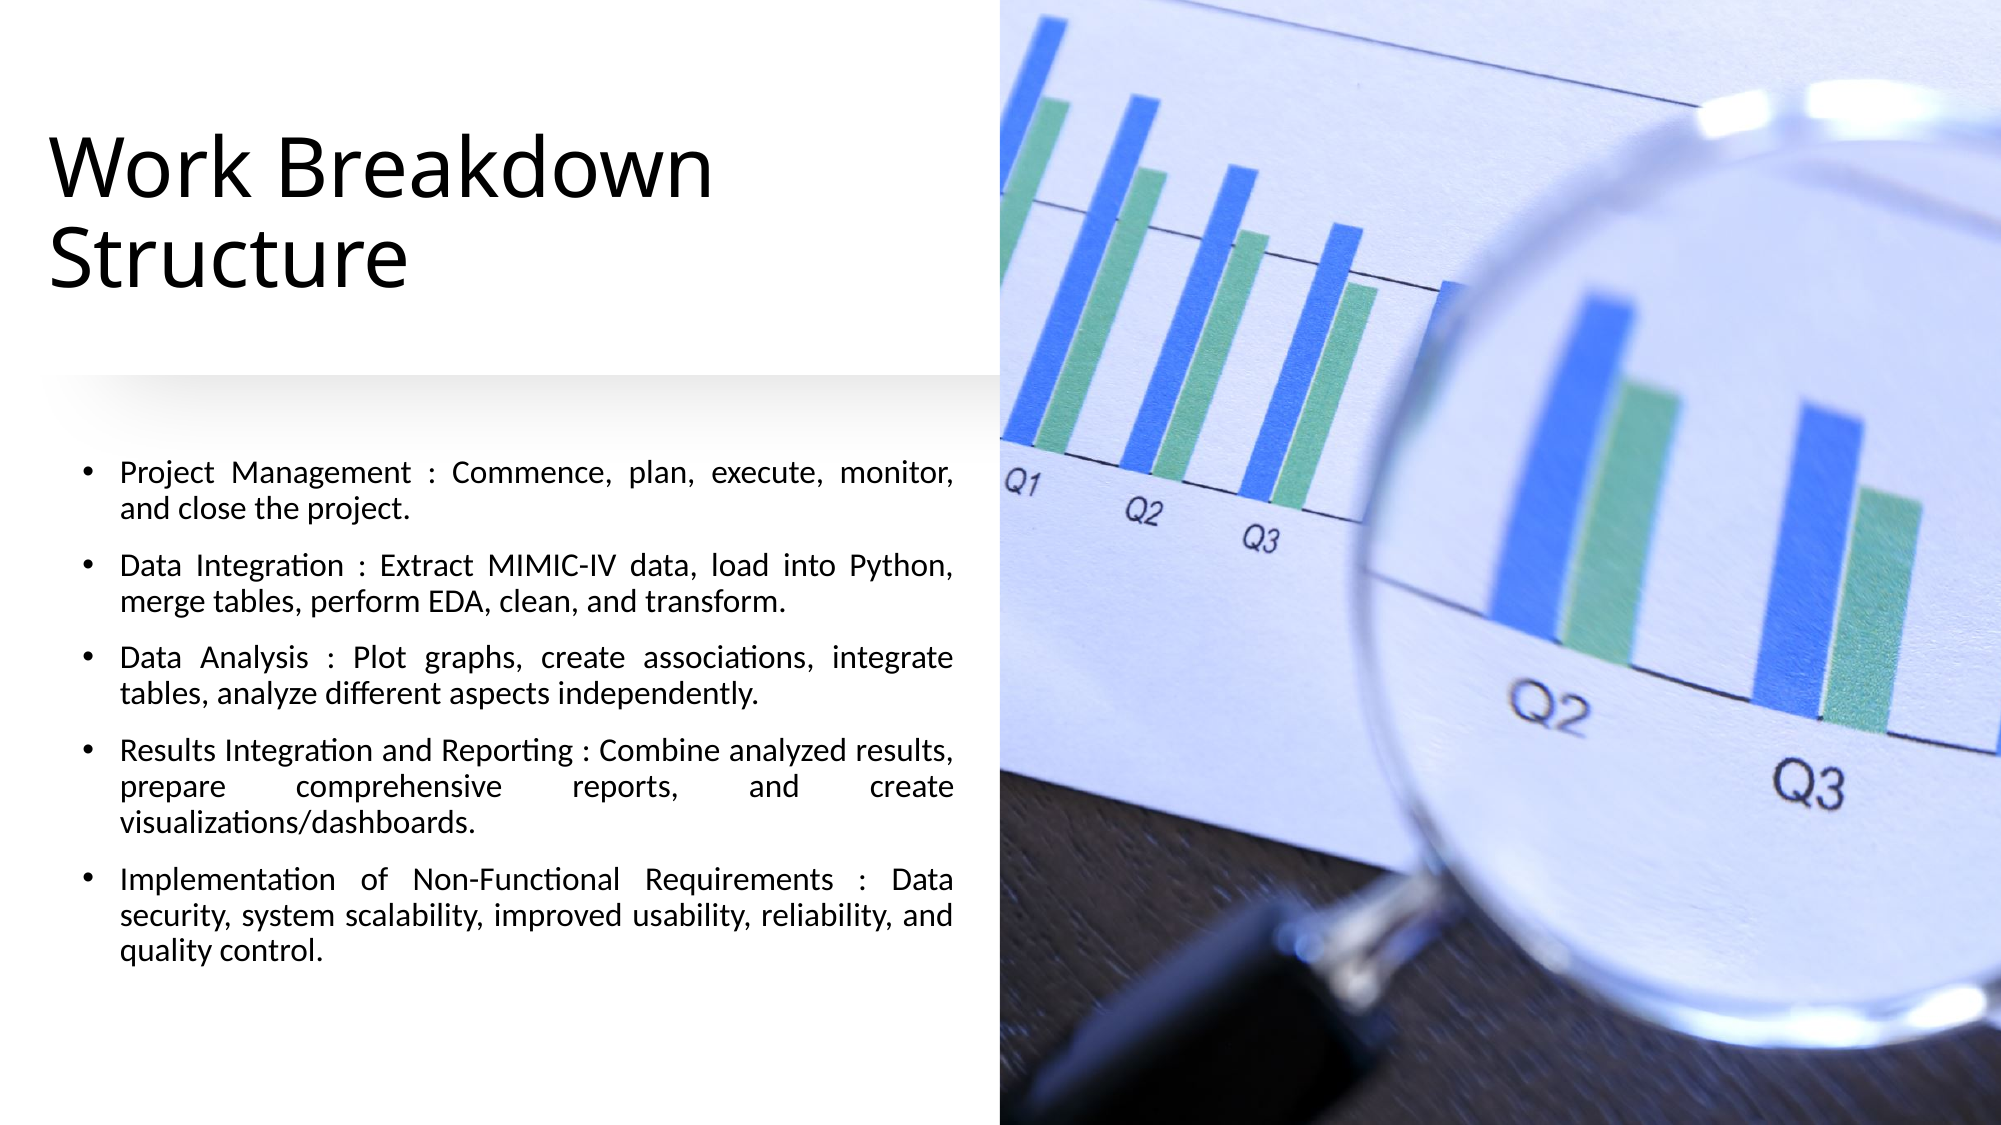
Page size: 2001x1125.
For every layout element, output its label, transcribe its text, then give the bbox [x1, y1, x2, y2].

text_box [0, 0, 999, 376]
title Work Breakdown Structure [33, 82, 986, 349]
list Project Management : Commence, plan, execute, monitor, and close the project. Data Integration : Extract MIMIC-IV data, load into Python, merge tables, perform EDA, clean, and transform. Data Analysis : Plot graphs, create associations, integrate tables, analyze different aspects independently. Results Integration and Reporting : Combine analyzed results, prepare comprehensive reports, and create visualizations/dashboards. Implementation of Non-Functional Requirements : Data security, system scalability, improved usability, reliability, and quality control. [67, 381, 971, 1043]
picture [999, 0, 2001, 1125]
text_box [0, 376, 999, 1125]
